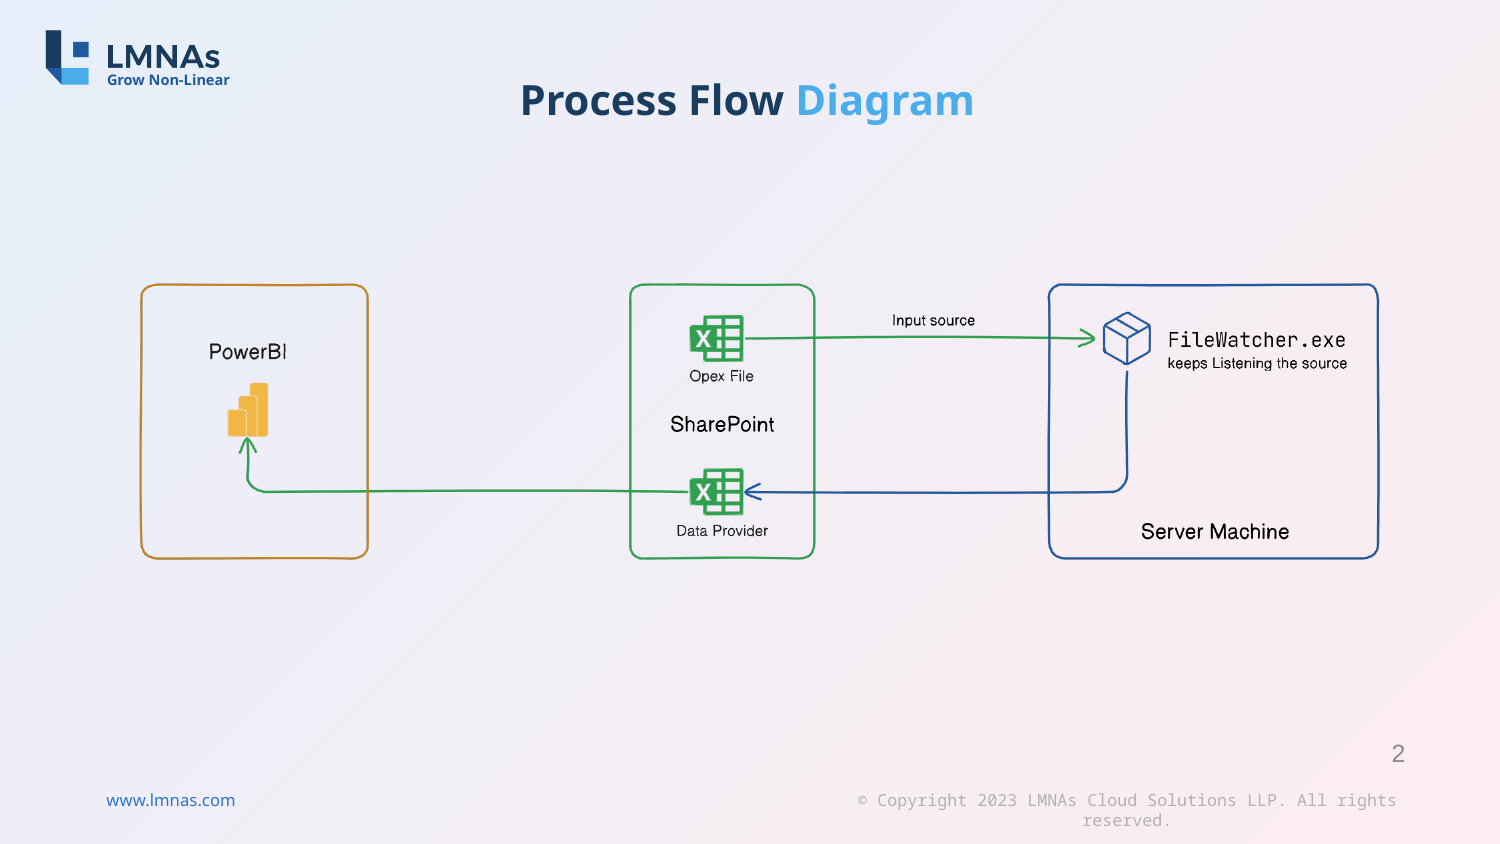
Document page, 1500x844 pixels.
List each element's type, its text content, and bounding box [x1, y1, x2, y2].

picture [129, 271, 1392, 572]
text_box Process Flow Diagram [504, 66, 1017, 132]
picture [38, 25, 226, 89]
slide_number 2 [1352, 730, 1421, 776]
